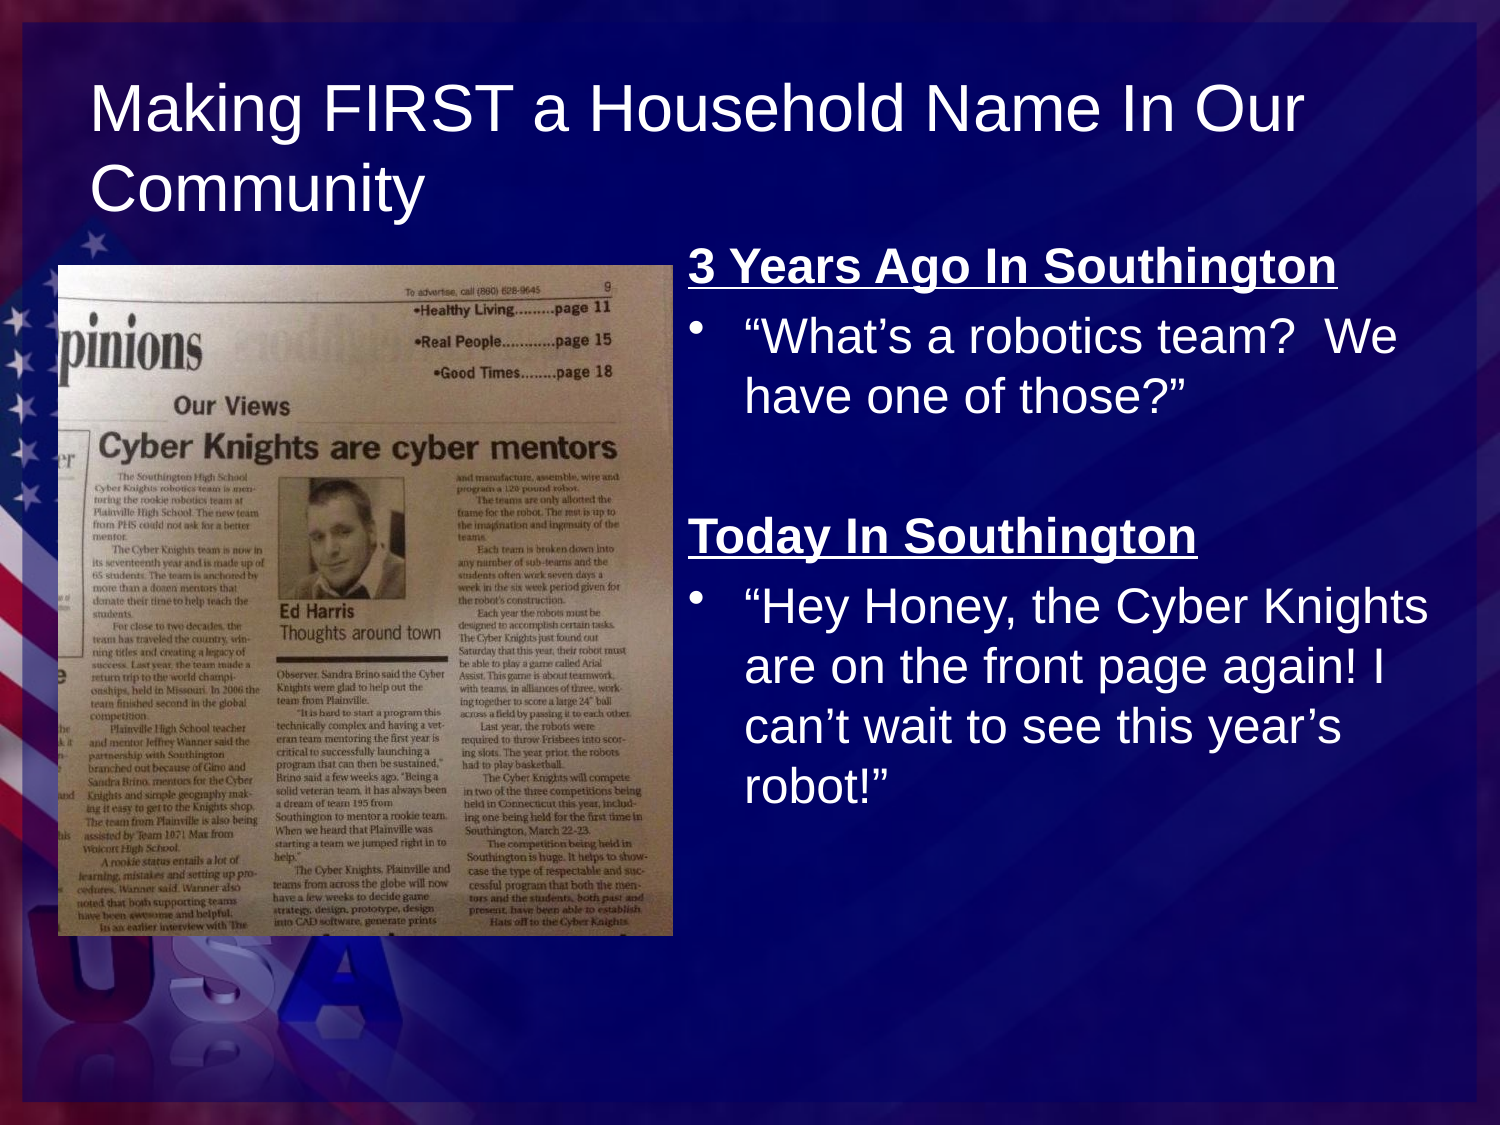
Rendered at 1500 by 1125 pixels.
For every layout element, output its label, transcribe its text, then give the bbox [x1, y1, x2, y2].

picture [0, 0, 1500, 1125]
title Making FIRST a Household Name In Our Community [74, 45, 1425, 233]
list 3 Years Ago In Southington “What’s a robotics team? We have one of those?” Today In Southington “Hey Honey, the Cyber Knights are on the front page again! I can’t wait to see this year’s robot!” [672, 226, 1474, 969]
